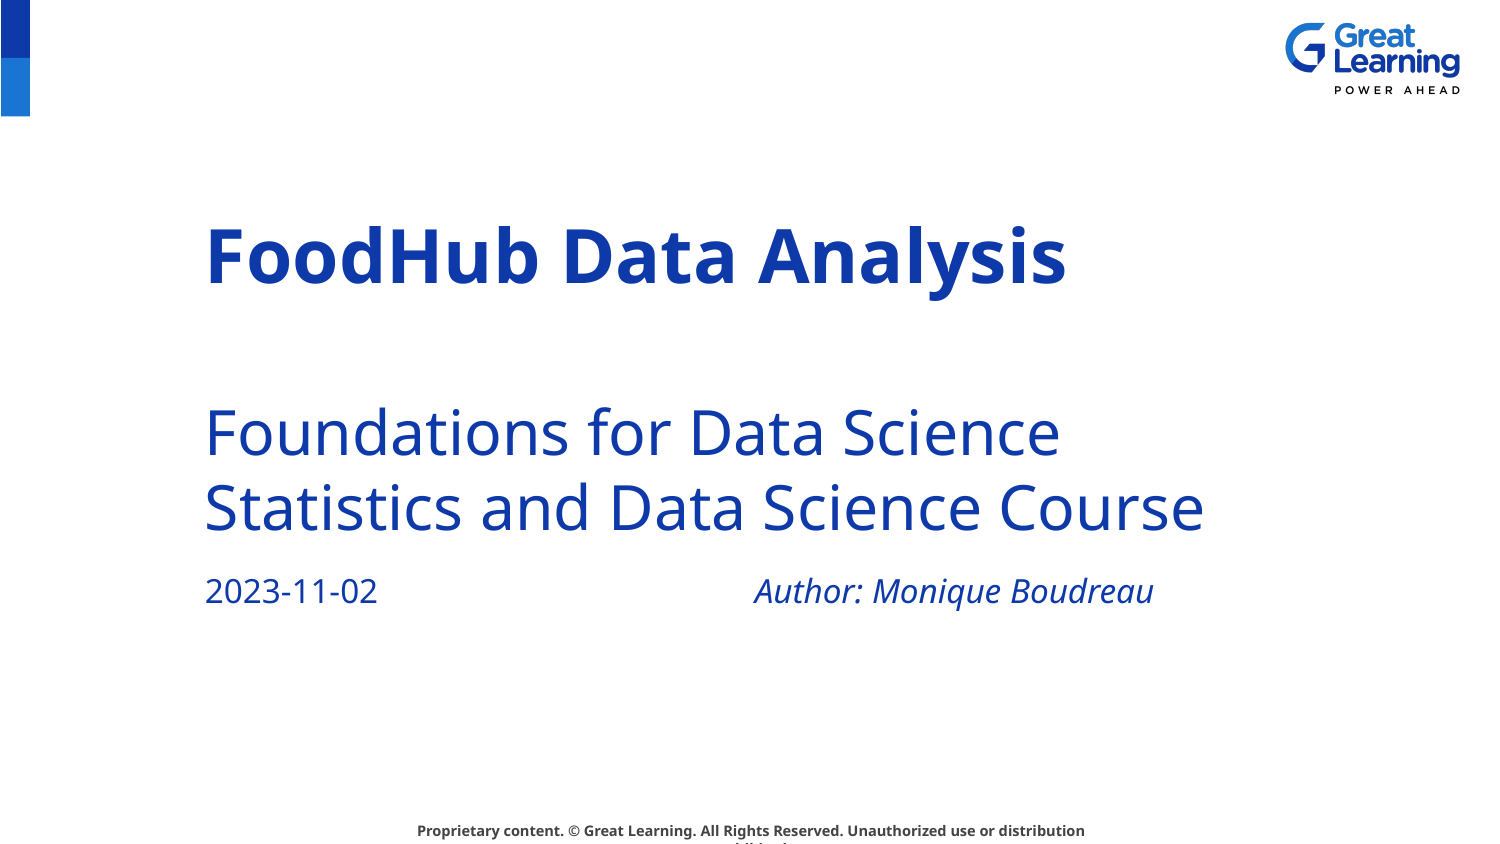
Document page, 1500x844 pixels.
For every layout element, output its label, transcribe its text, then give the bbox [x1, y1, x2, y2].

picture [1258, 11, 1487, 106]
title Foundations for Data Science Statistics and Data Science Course [189, 299, 1310, 543]
title 2023-11-02 Author: Monique Boudreau [189, 543, 1310, 626]
title FoodHub Data Analysis [189, 218, 1310, 299]
